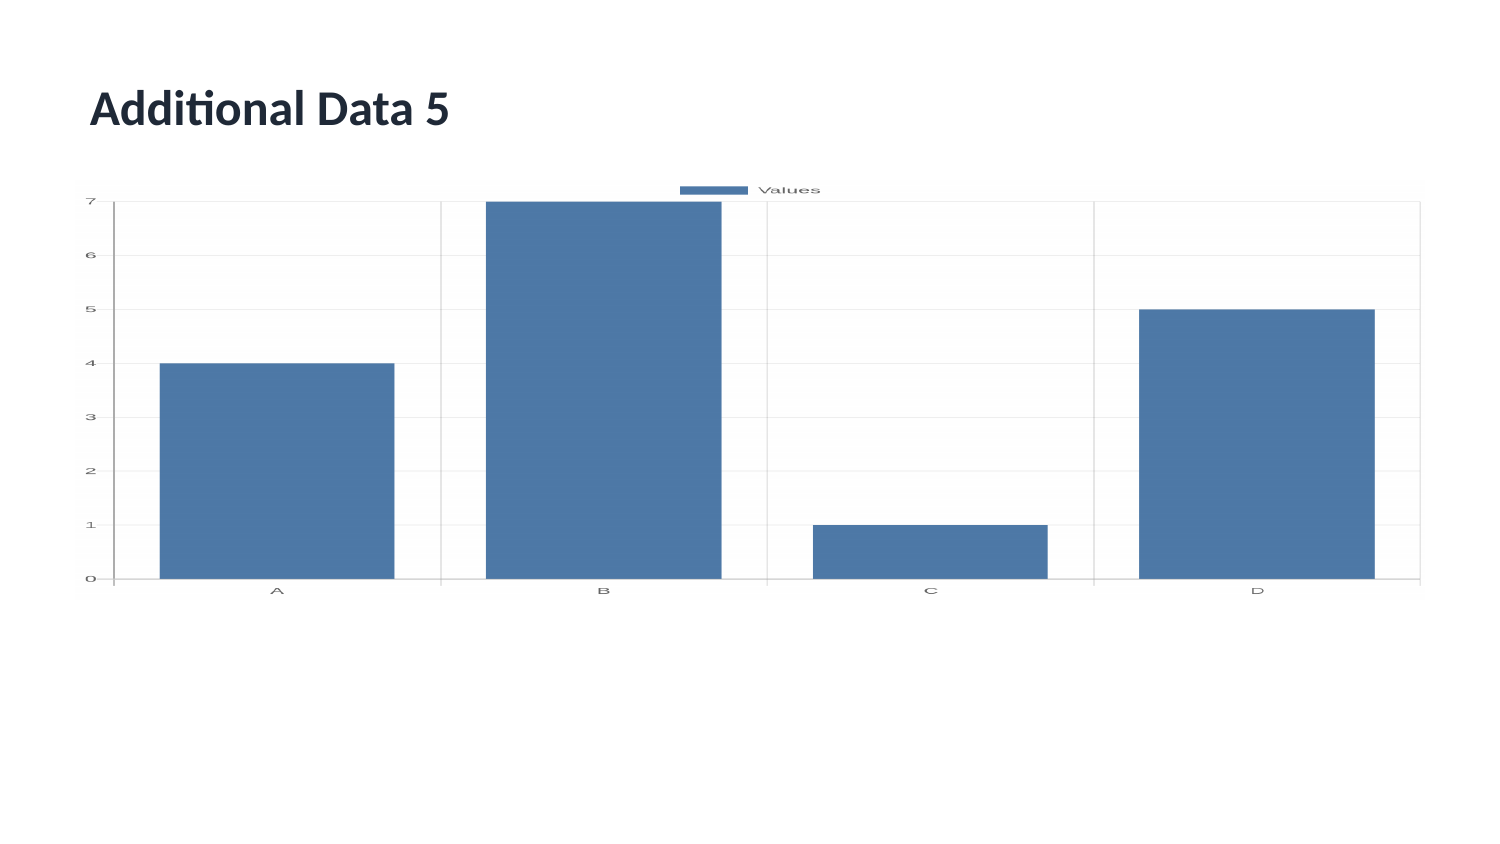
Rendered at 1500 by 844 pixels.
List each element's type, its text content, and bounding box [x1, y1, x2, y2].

text_box Additional Data 5 [74, 44, 1425, 165]
picture [74, 179, 1425, 600]
